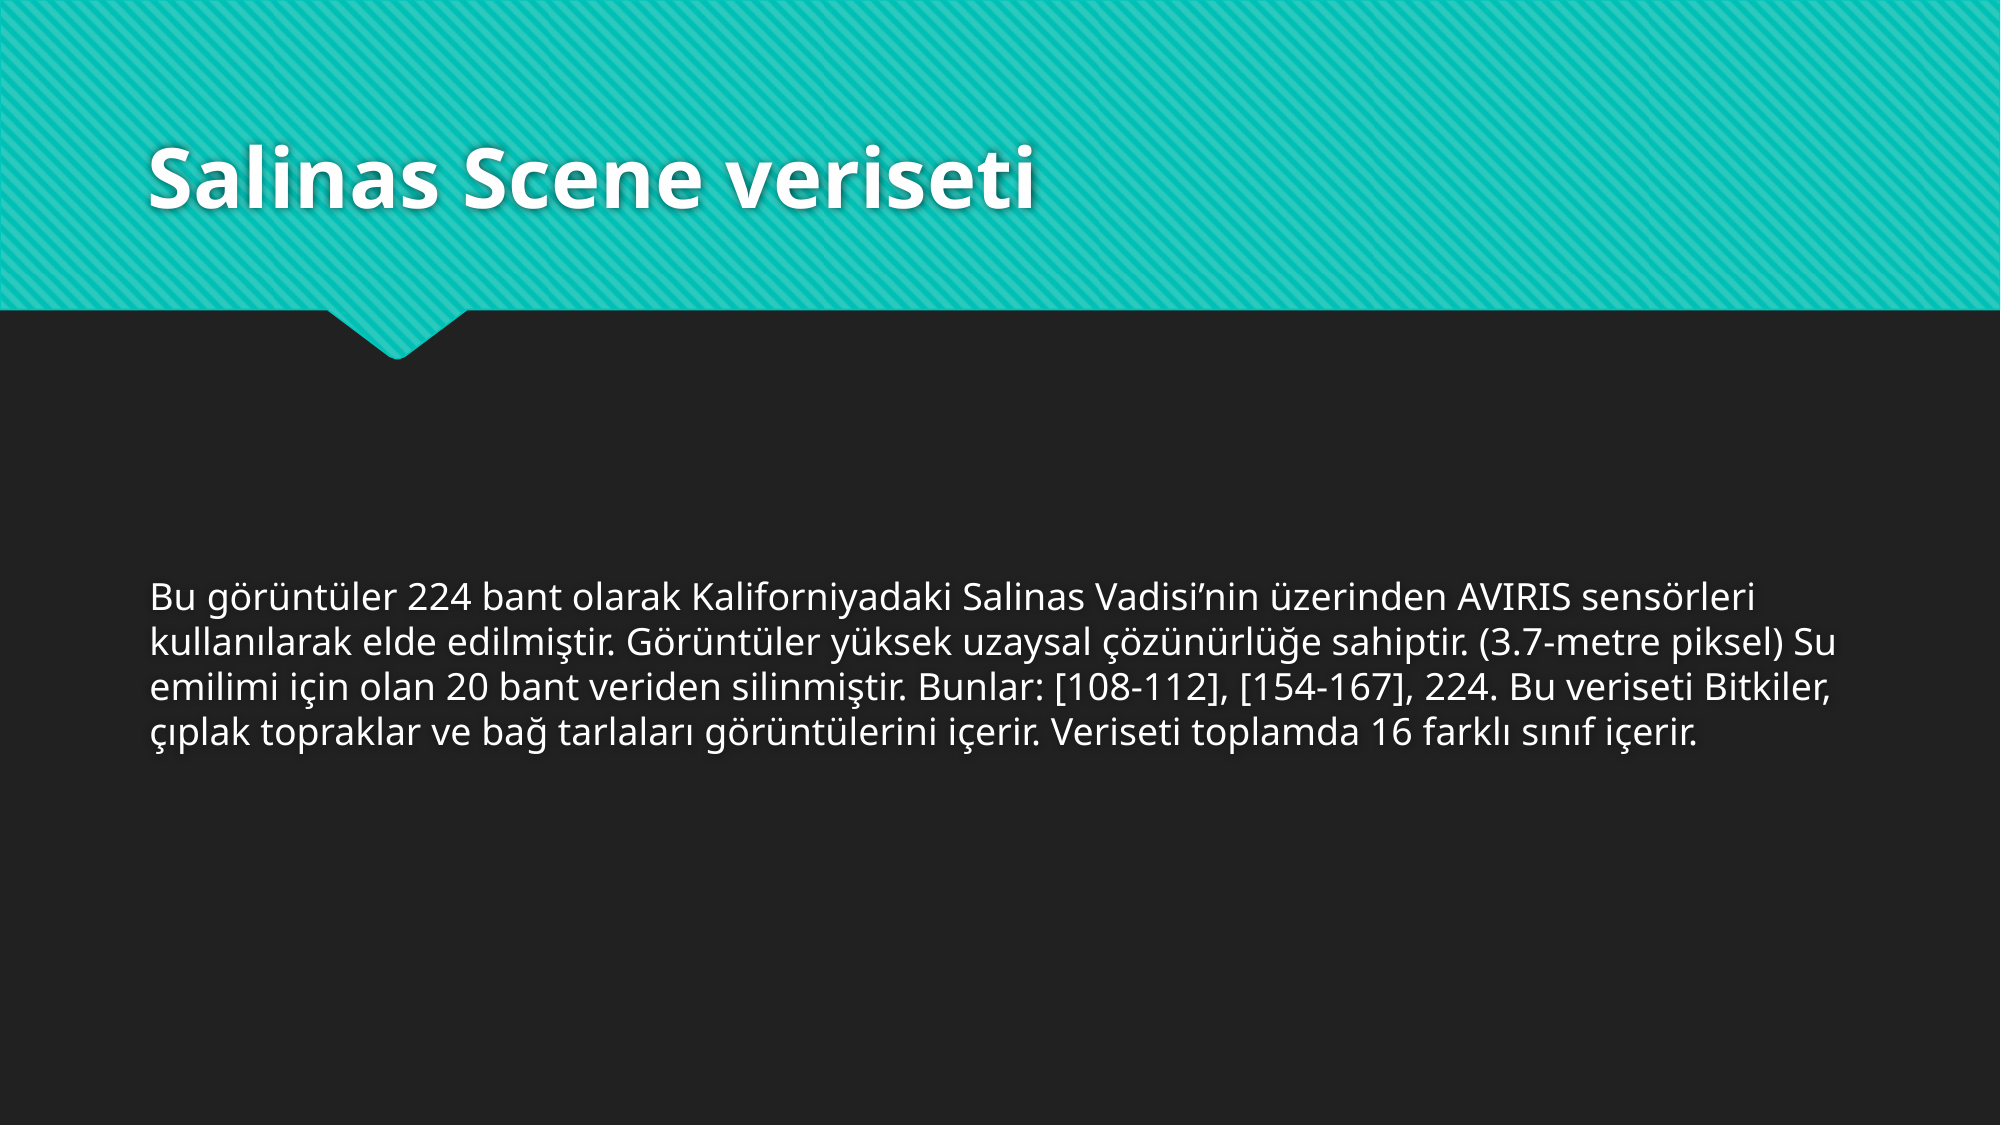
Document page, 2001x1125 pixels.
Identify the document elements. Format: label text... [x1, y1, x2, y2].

title Salinas Scene veriseti [132, 73, 1868, 233]
list Bu görüntüler 224 bant olarak Kaliforniyadaki Salinas Vadisi’nin üzerinden AVIRIS sensörleri kullanılarak elde edilmiştir. Görüntüler yüksek uzaysal çözünürlüğe sahiptir. (3.7-metre piksel) Su emilimi için olan 20 bant veriden silinmiştir. Bunlar: [108-112], [154-167], 224. Bu veriseti Bitkiler, çıplak topraklar ve bağ tarlaları görüntülerini içerir. Veriseti toplamda 16 farklı sınıf içerir. [134, 364, 1866, 962]
